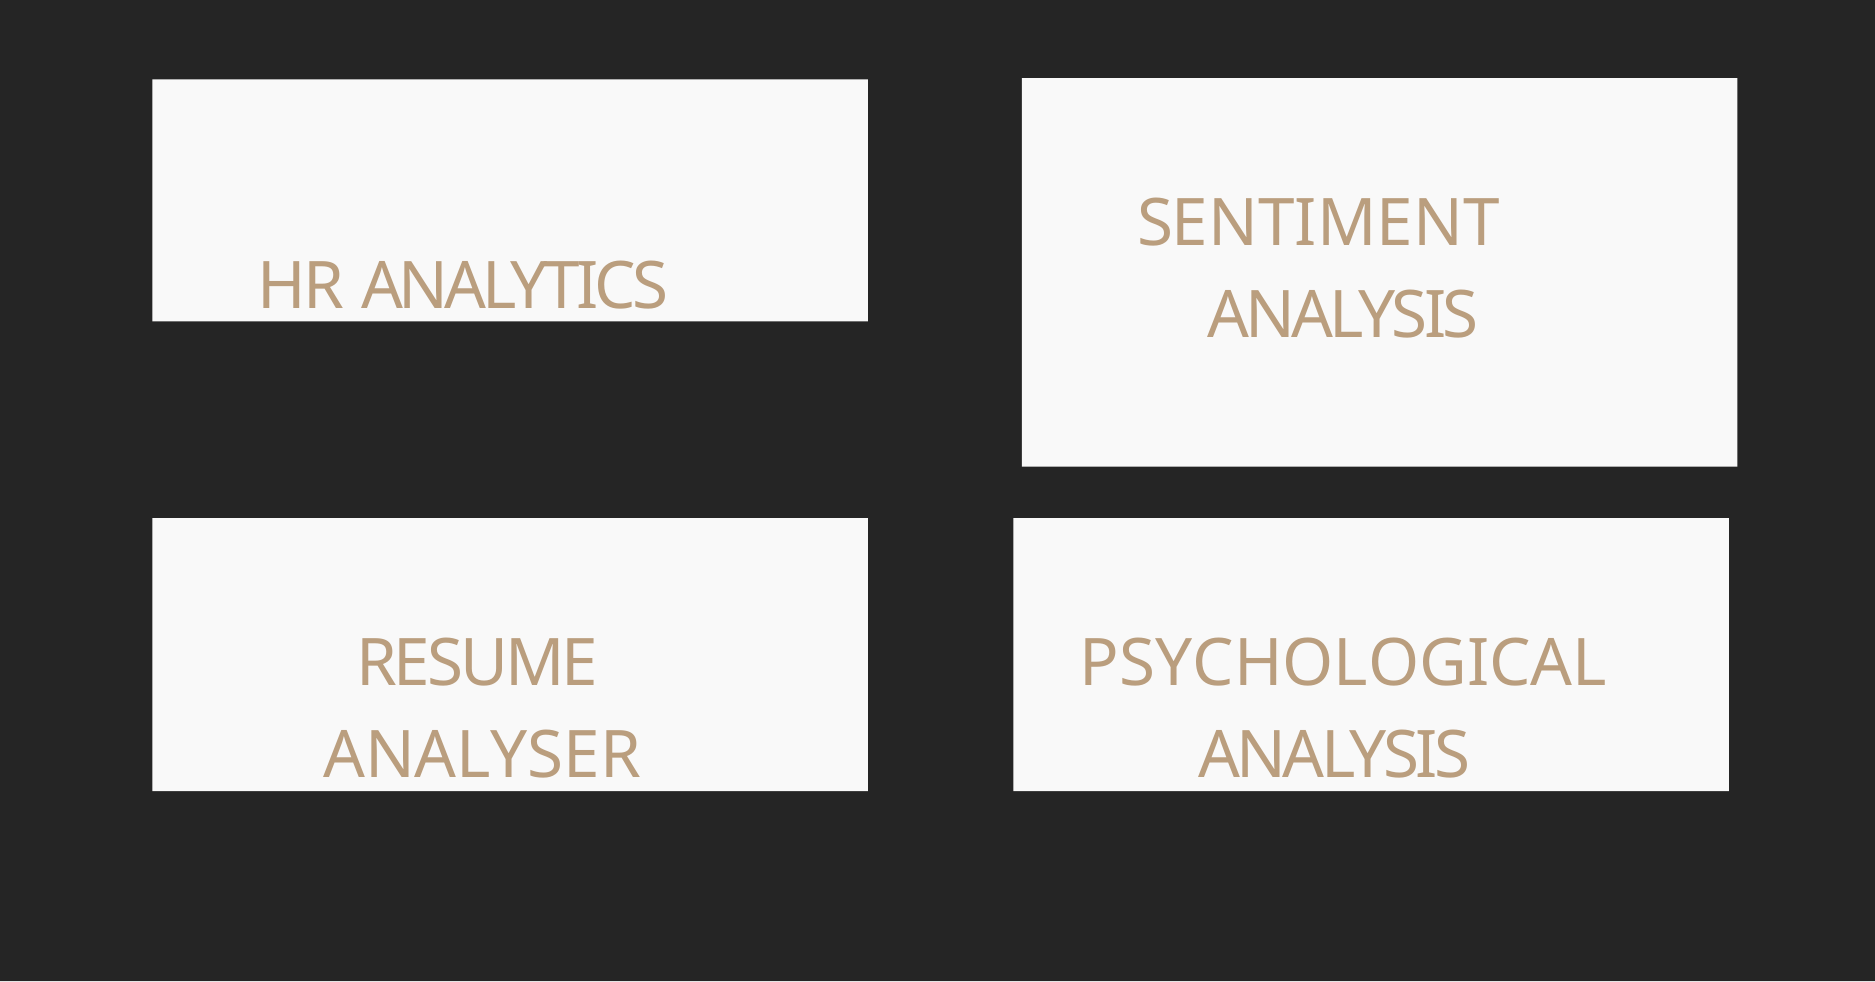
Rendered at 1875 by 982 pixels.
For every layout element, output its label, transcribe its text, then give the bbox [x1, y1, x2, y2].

text_box [0, 0, 1875, 982]
text_box PSYCHOLOGICAL ANALYSIS [1013, 518, 1729, 792]
text_box HR ANALYTICS [152, 79, 868, 322]
text_box SENTIMENT ANALYSIS [1021, 78, 1738, 467]
text_box RESUME ANALYSER [152, 518, 868, 792]
